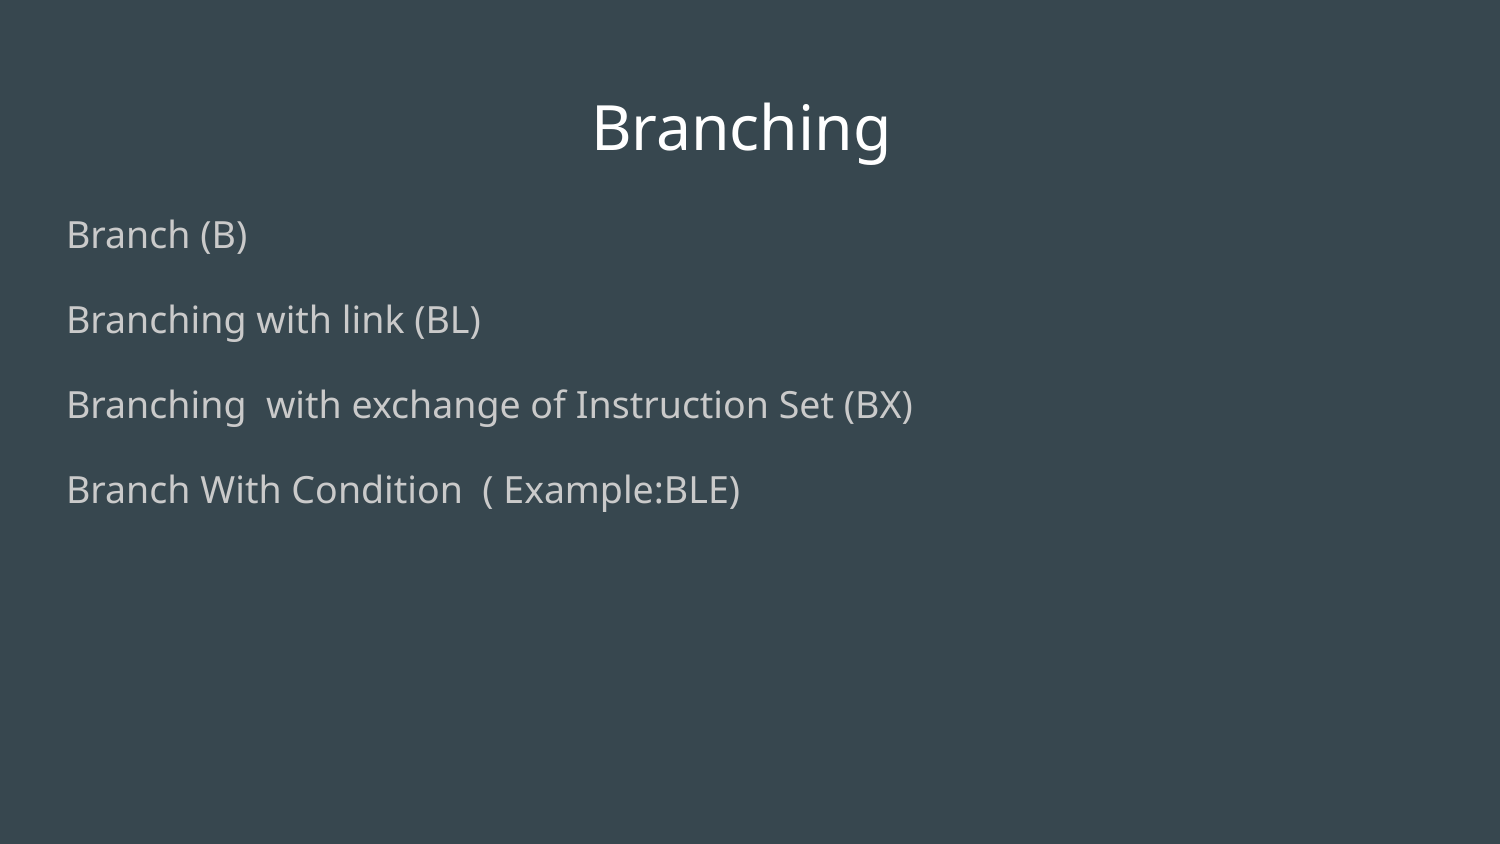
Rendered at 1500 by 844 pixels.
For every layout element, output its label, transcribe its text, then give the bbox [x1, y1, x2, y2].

title Branching [51, 72, 1449, 167]
list Branch (B) Branching with link (BL) Branching with exchange of Instruction Set (BX) Branch With Condition ( Example:BLE) [51, 189, 1449, 750]
